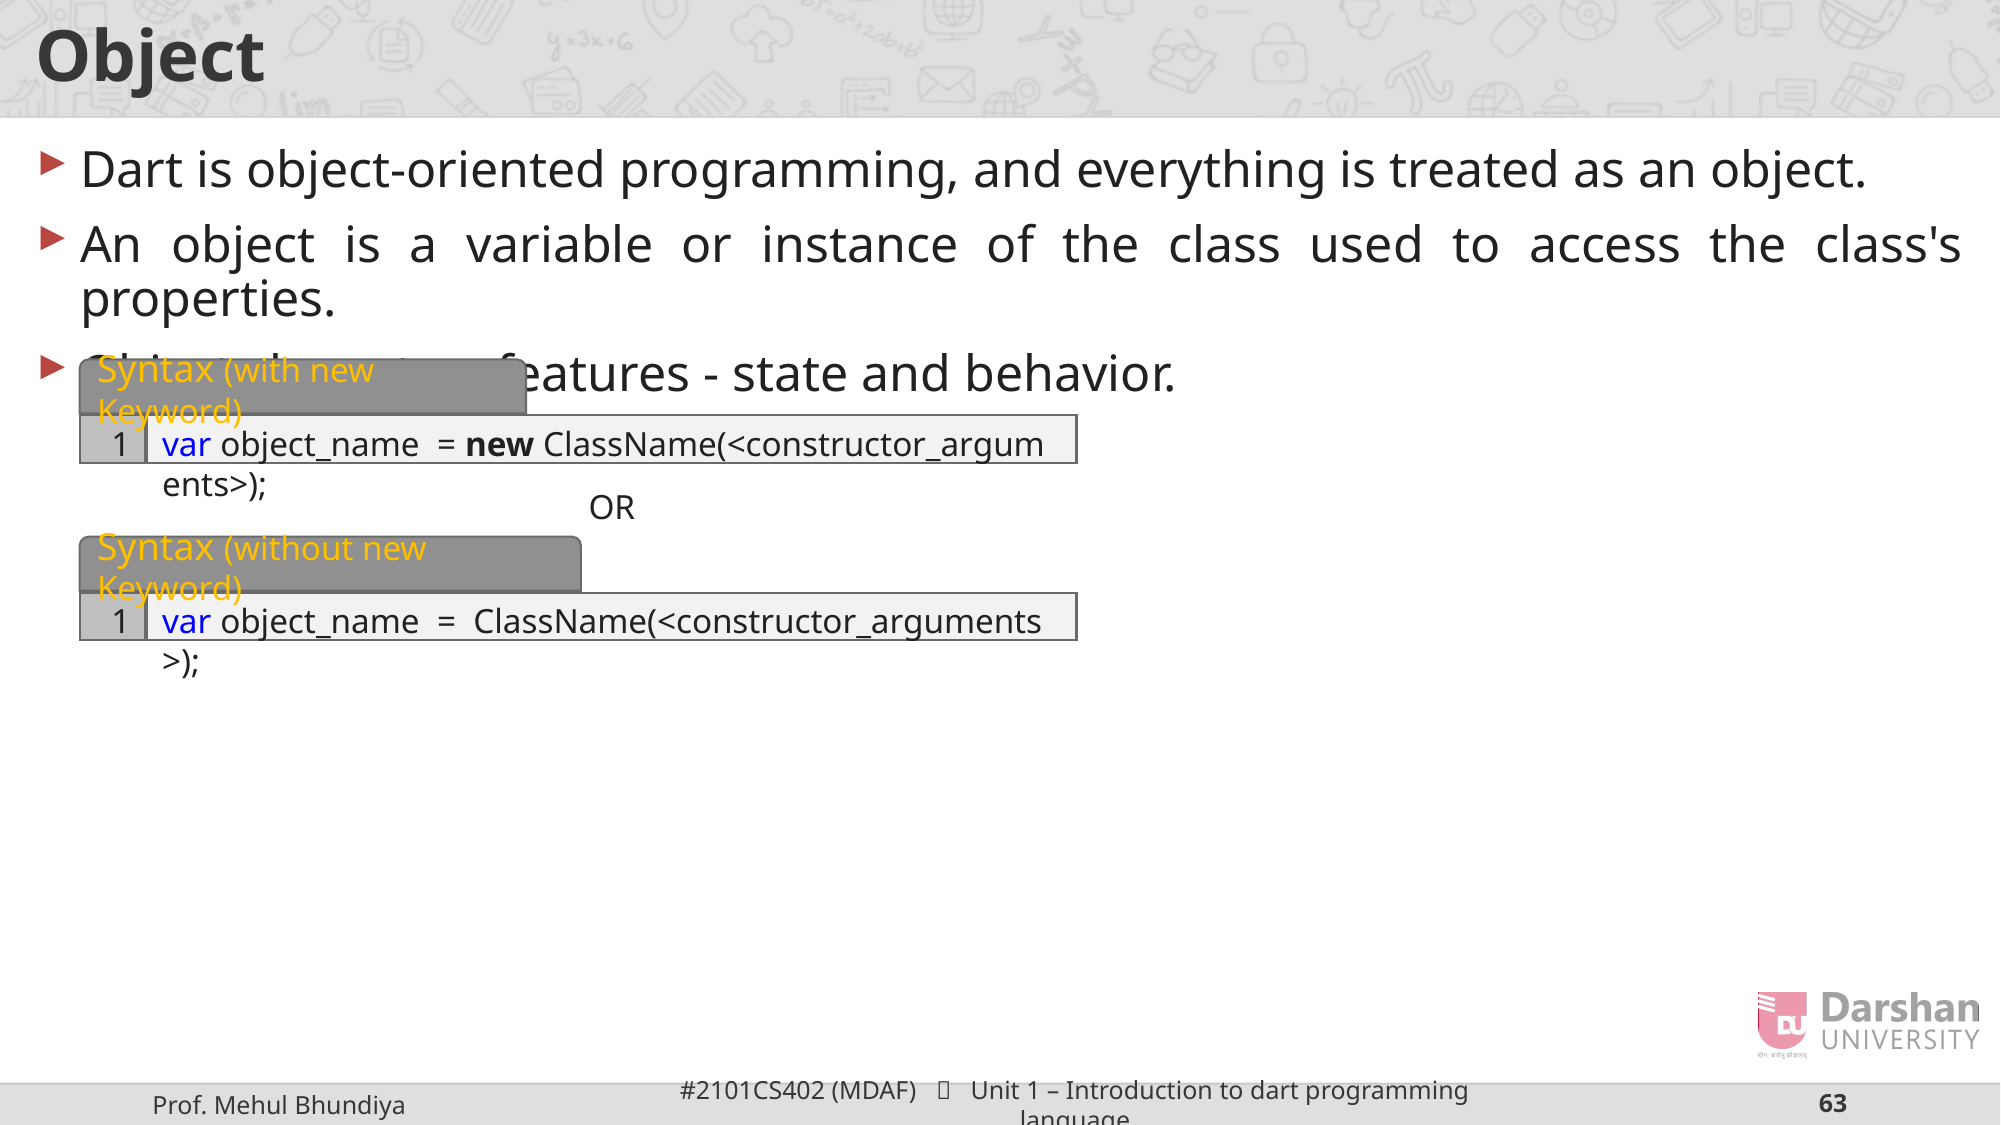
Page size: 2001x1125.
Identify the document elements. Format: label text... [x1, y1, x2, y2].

list Dart is object-oriented programming, and everything is treated as an object. An object is a variable or instance of the class used to access the class's properties. Objects have two features - state and behavior. [21, 137, 1979, 1059]
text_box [79, 536, 1077, 640]
text_box OR [146, 478, 1078, 527]
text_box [79, 359, 1077, 463]
title Object [0, 0, 2000, 117]
